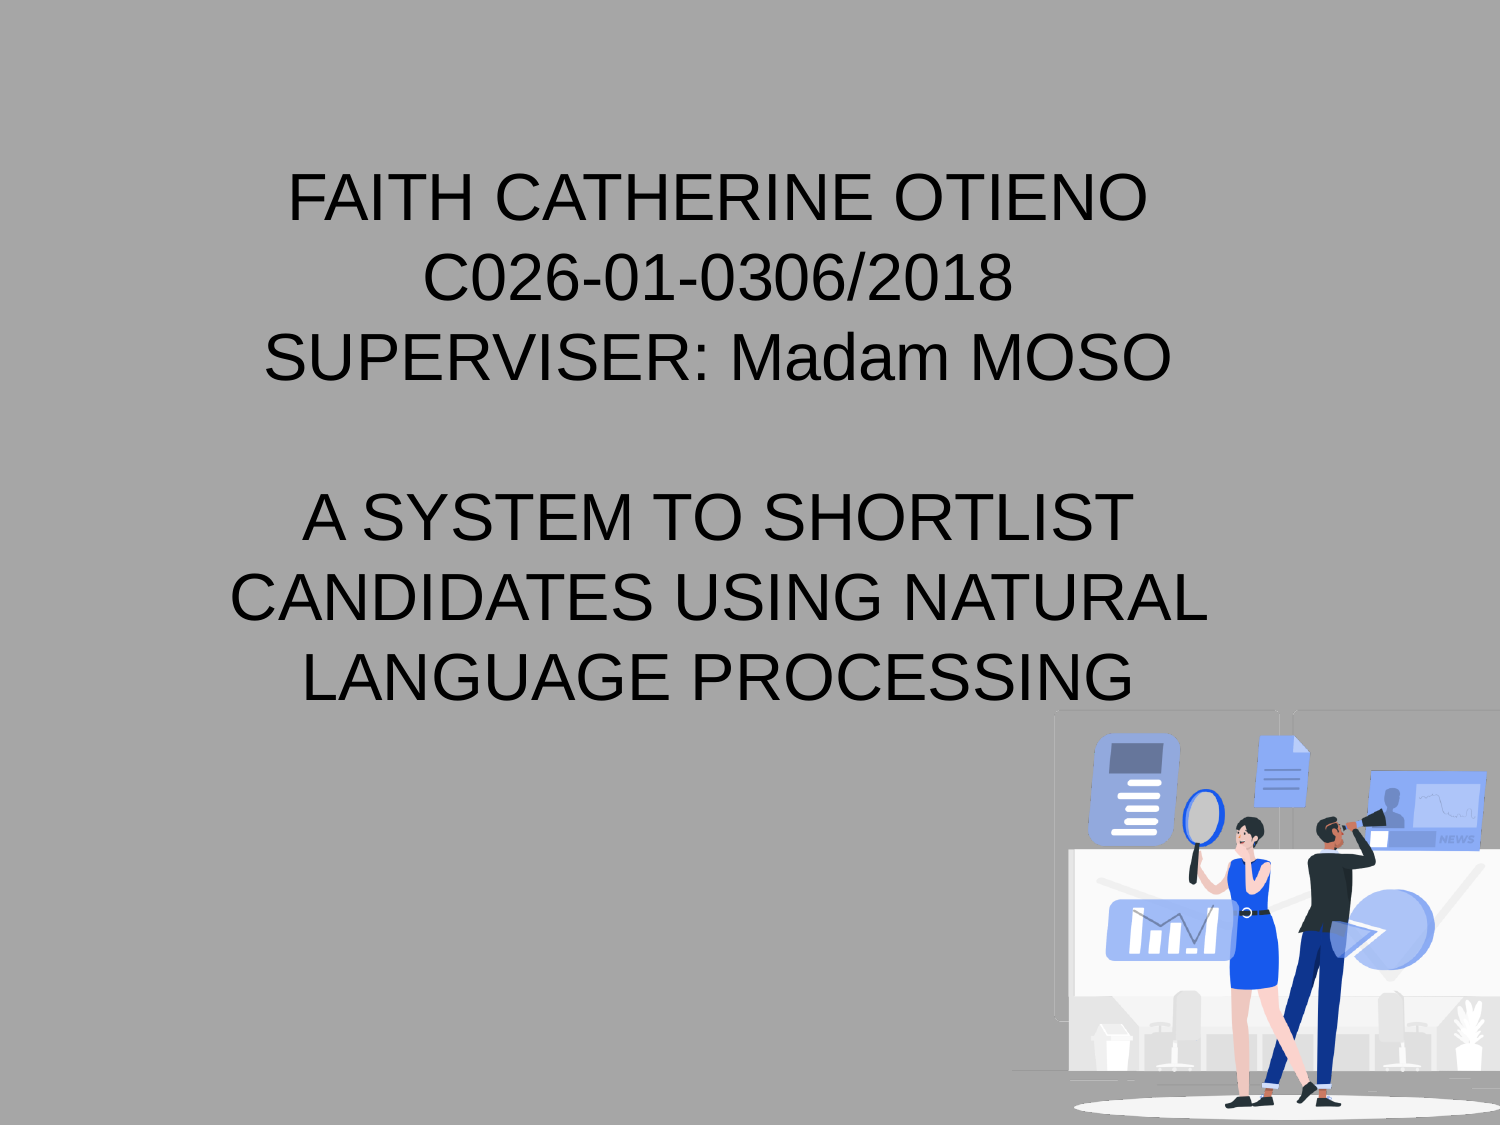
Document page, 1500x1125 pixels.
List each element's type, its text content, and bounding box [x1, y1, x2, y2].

title FAITH CATHERINE OTIENO C026-01-0306/2018 SUPERVISER: Madam MOSO A SYSTEM TO SHORTLIST CANDIDATES USING NATURAL LANGUAGE PROCESSING [75, 0, 1363, 788]
picture [1012, 649, 1500, 1125]
